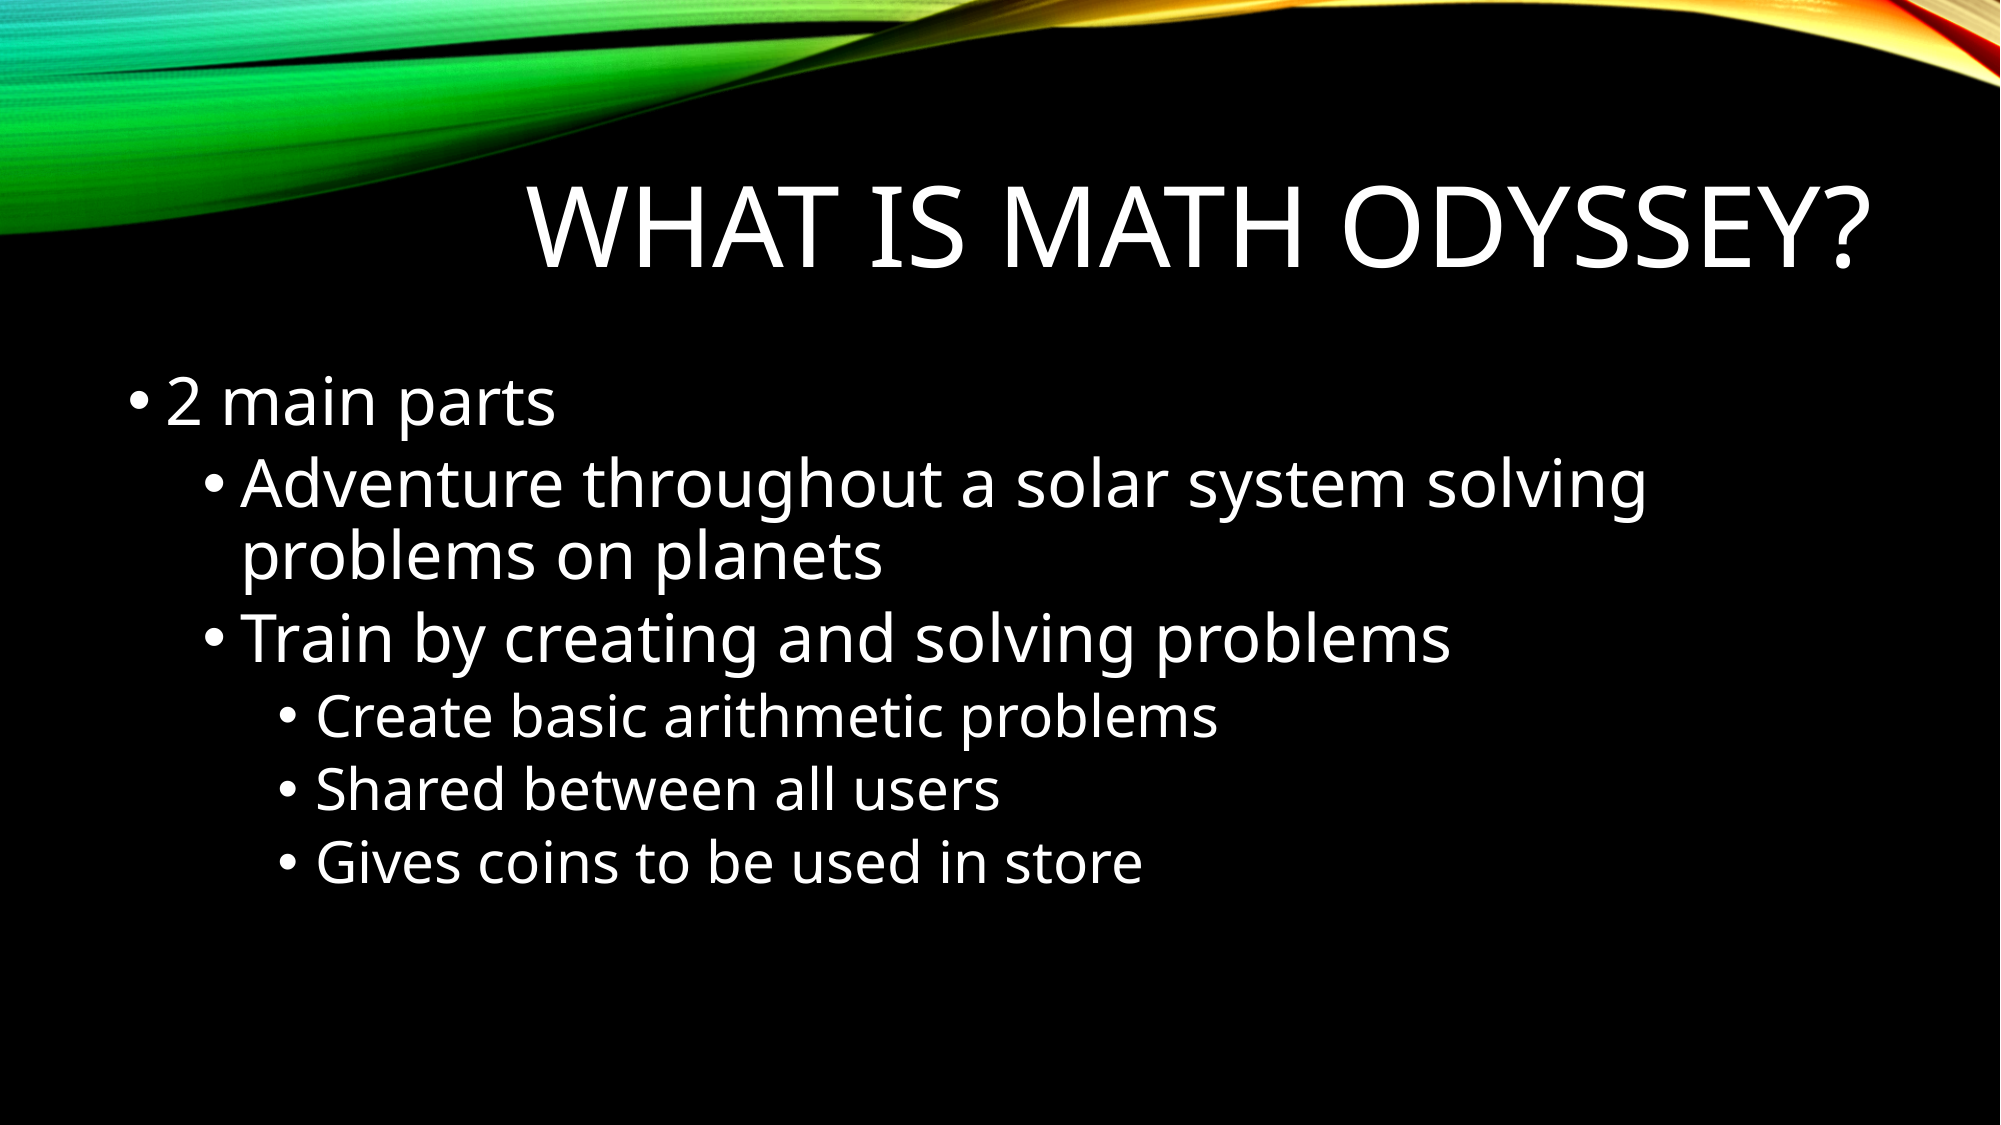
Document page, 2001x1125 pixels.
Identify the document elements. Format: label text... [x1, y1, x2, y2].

list 2 main parts Adventure throughout a solar system solving problems on planets Train by creating and solving problems Create basic arithmetic problems Shared between all users Gives coins to be used in store [112, 360, 1888, 1021]
picture [0, 0, 2000, 237]
title What is Math Odyssey? [474, 125, 1888, 338]
